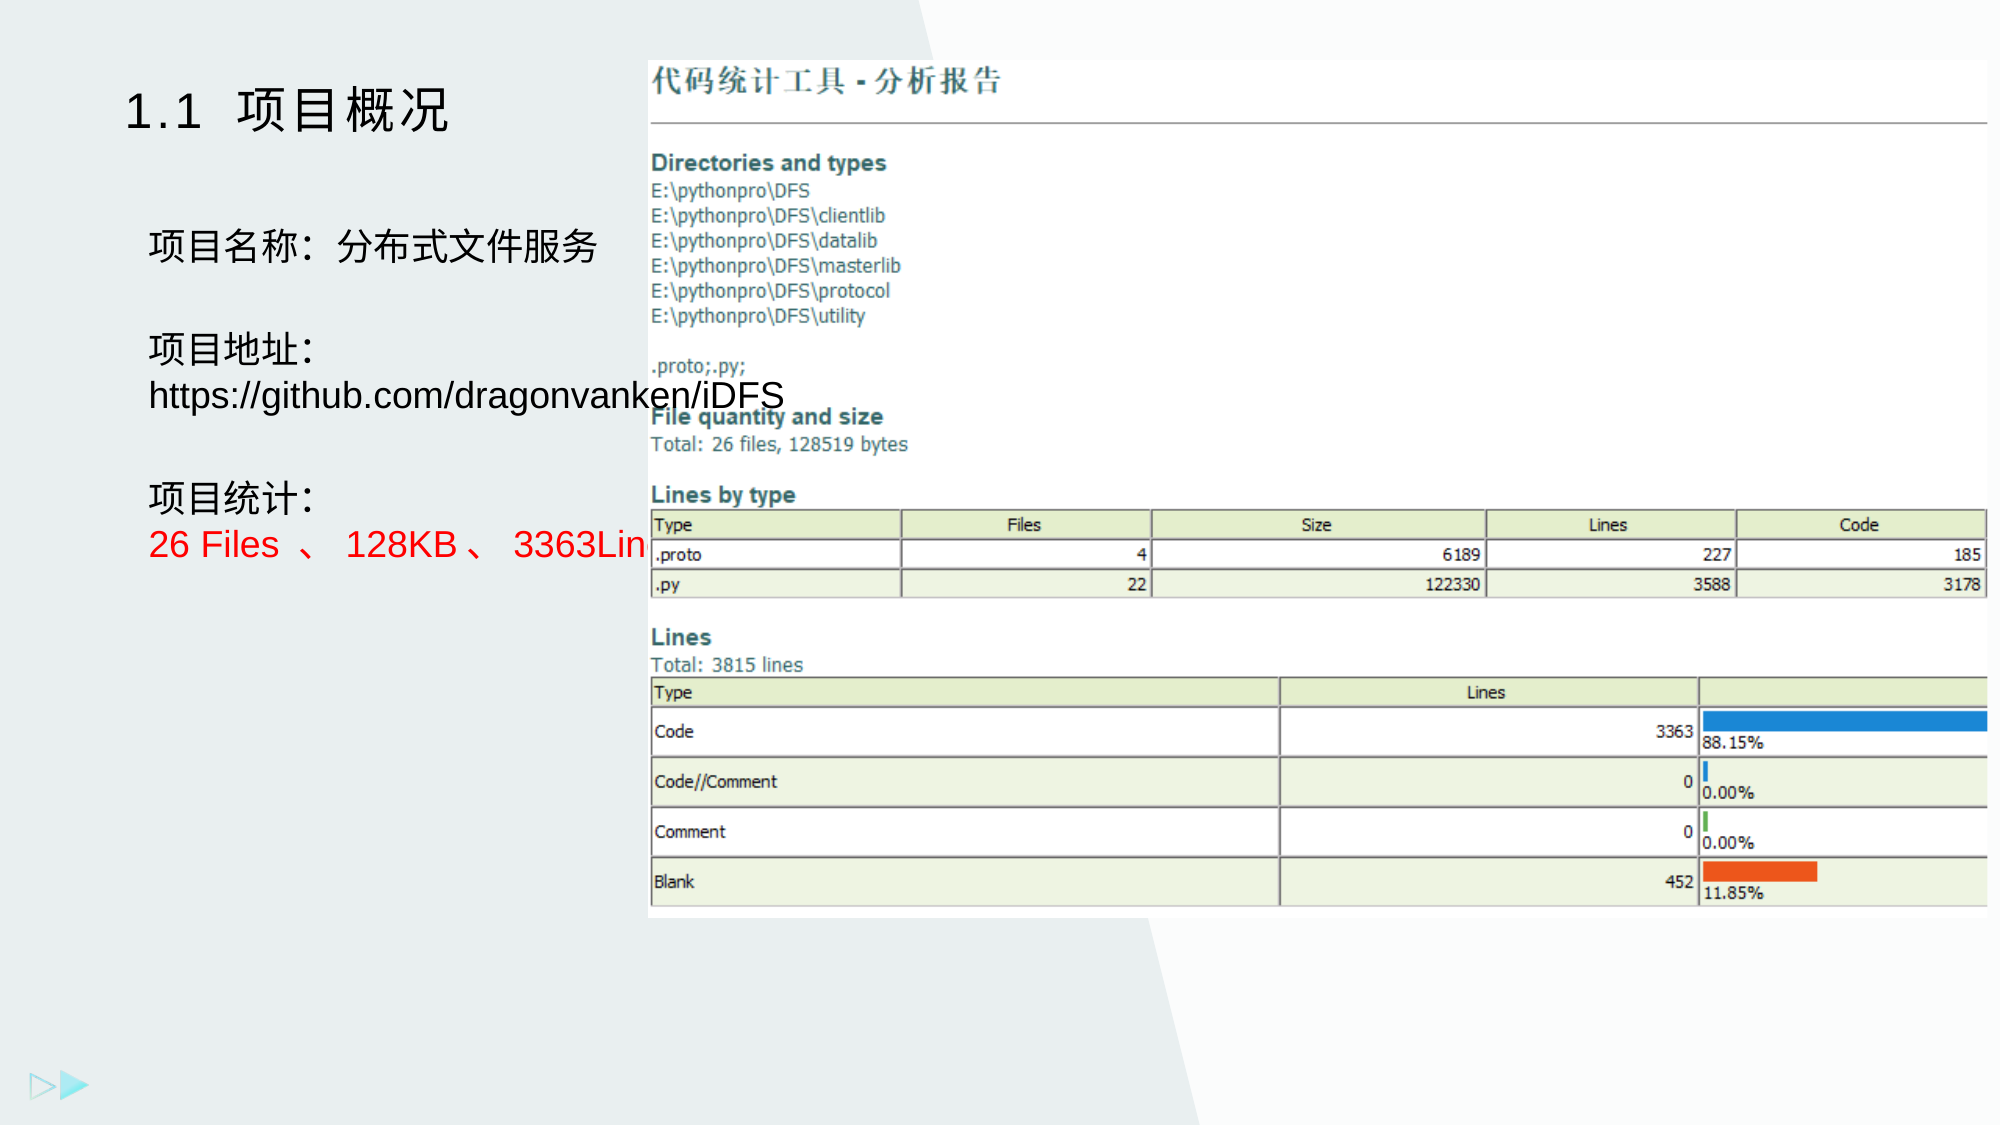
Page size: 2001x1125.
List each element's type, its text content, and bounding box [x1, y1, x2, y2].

text_box 项目名称：分布式文件服务 [133, 215, 638, 275]
picture [0, 1045, 119, 1125]
text_box 项目统计： 26 Files 、128KB、3363Lines [133, 467, 638, 573]
title 1.1 项目概况 [109, 72, 638, 146]
picture [638, 40, 1988, 920]
text_box 项目地址： https://github.com/dragonvanken/iDFS [133, 318, 638, 423]
